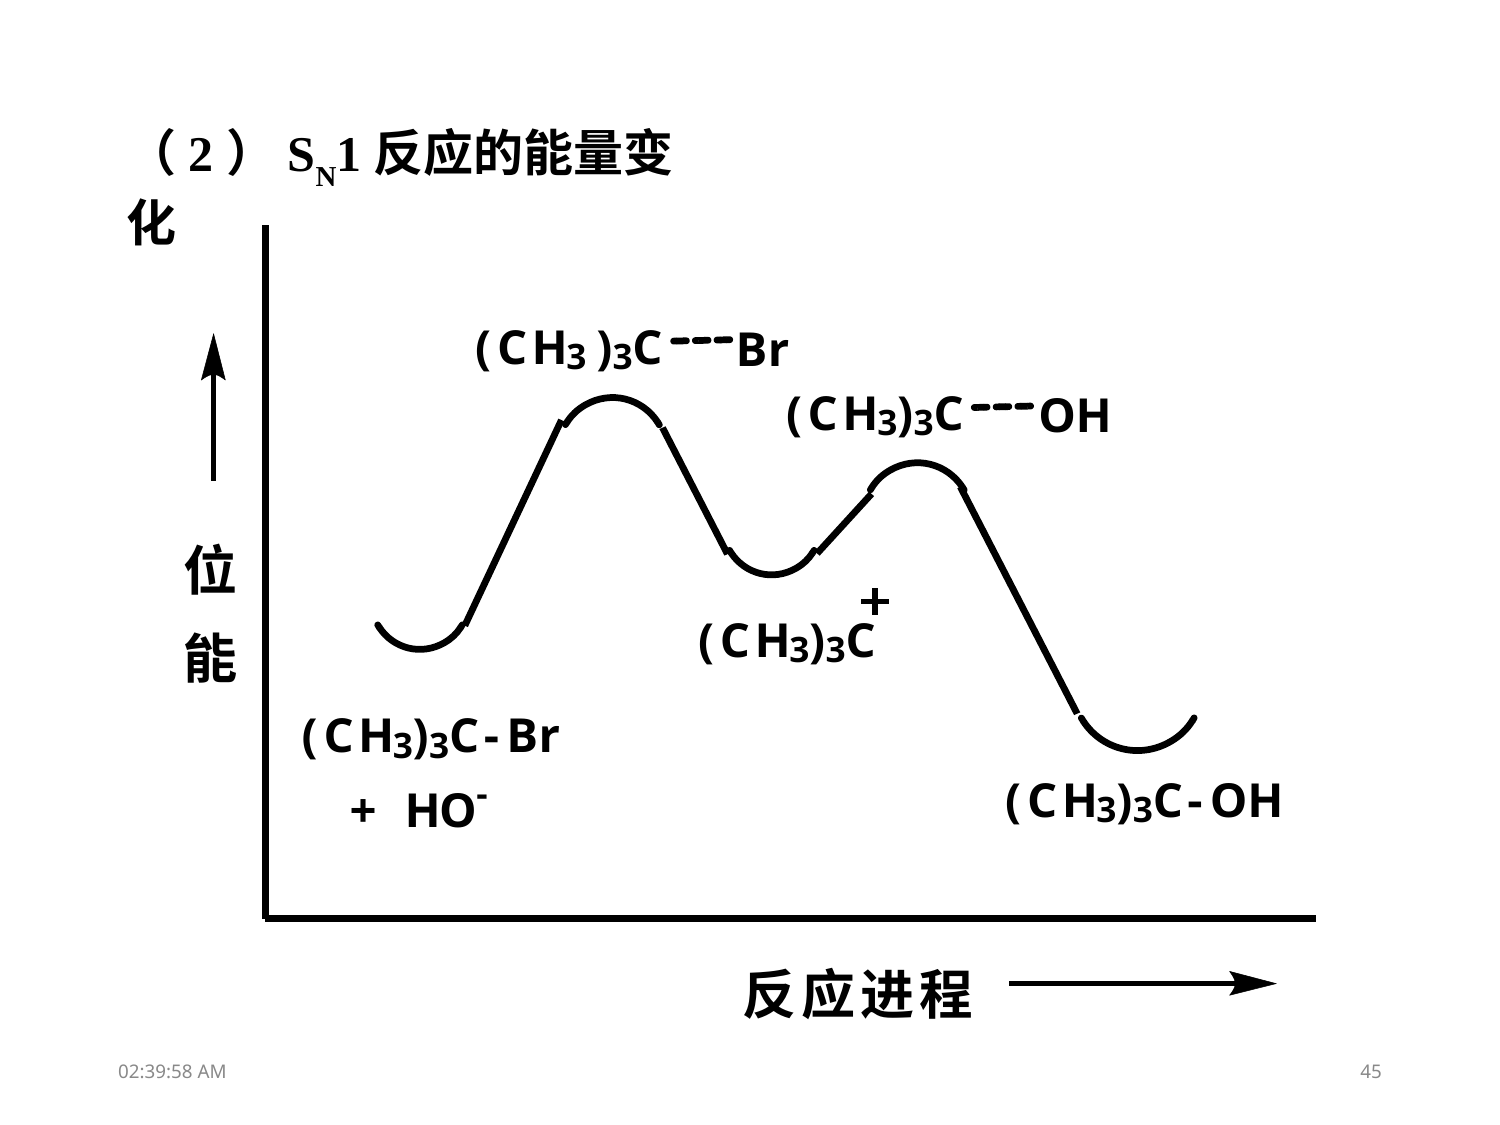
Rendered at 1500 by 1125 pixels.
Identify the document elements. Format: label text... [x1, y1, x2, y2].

slide_number 45 [1059, 1042, 1397, 1103]
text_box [174, 225, 1326, 1035]
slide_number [103, 1042, 441, 1103]
text_box （2）SN1反应的能量变化 [112, 113, 713, 260]
